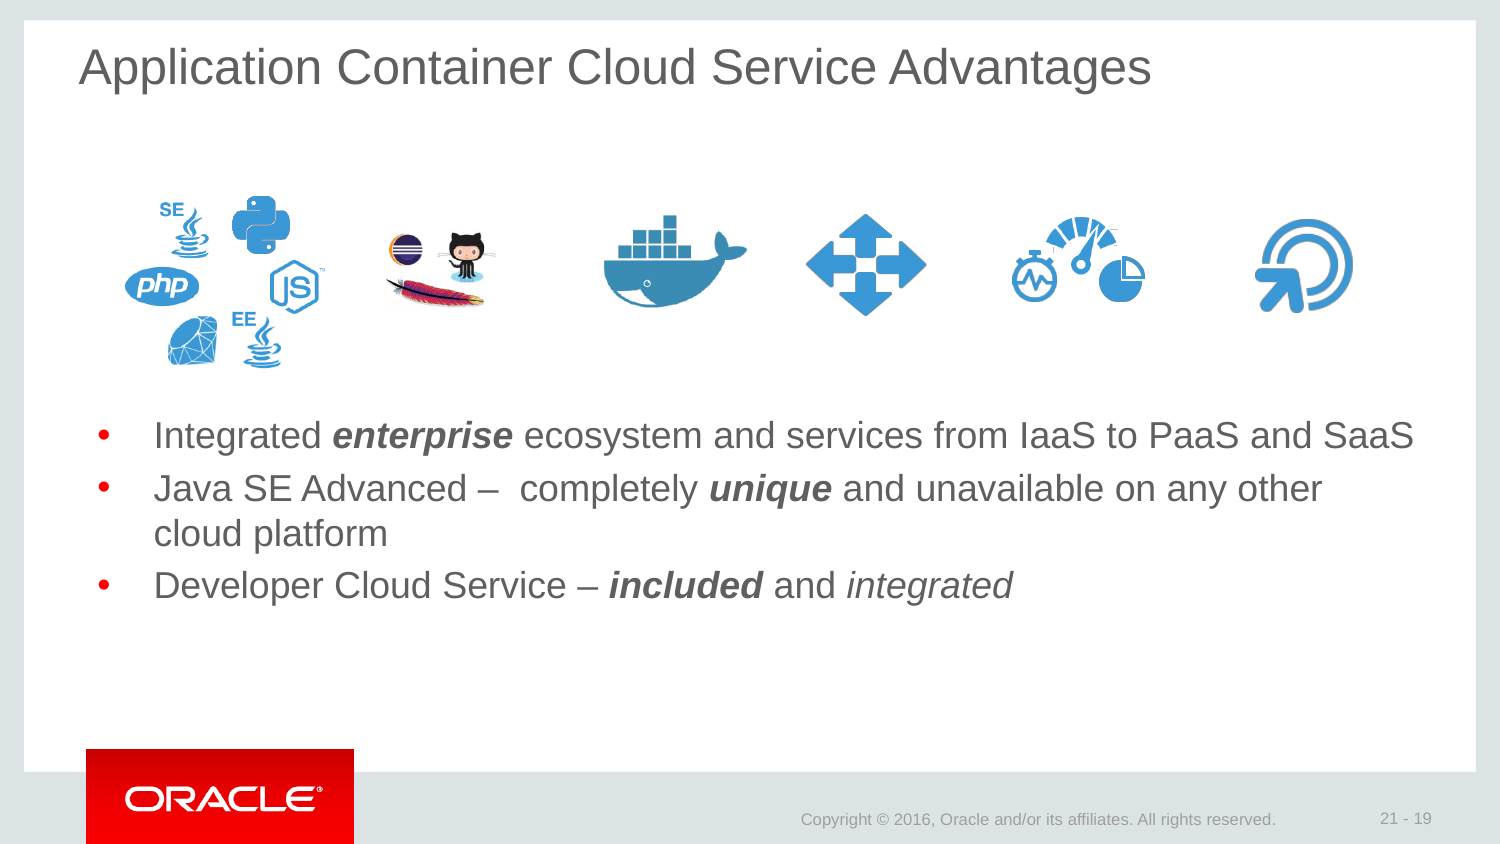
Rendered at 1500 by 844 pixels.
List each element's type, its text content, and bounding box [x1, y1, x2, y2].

picture [1255, 218, 1355, 313]
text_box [1012, 215, 1145, 302]
title Application Container Cloud Service Advantages [76, 32, 1424, 141]
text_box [385, 230, 497, 308]
list Integrated enterprise ecosystem and services from IaaS to PaaS and SaaS Java SE Advanced – completely unique and unavailable on any other cloud platform Developer Cloud Service – included and integrated [76, 409, 1424, 723]
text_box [797, 206, 934, 324]
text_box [124, 196, 326, 374]
picture [602, 188, 749, 335]
picture [86, 749, 354, 844]
